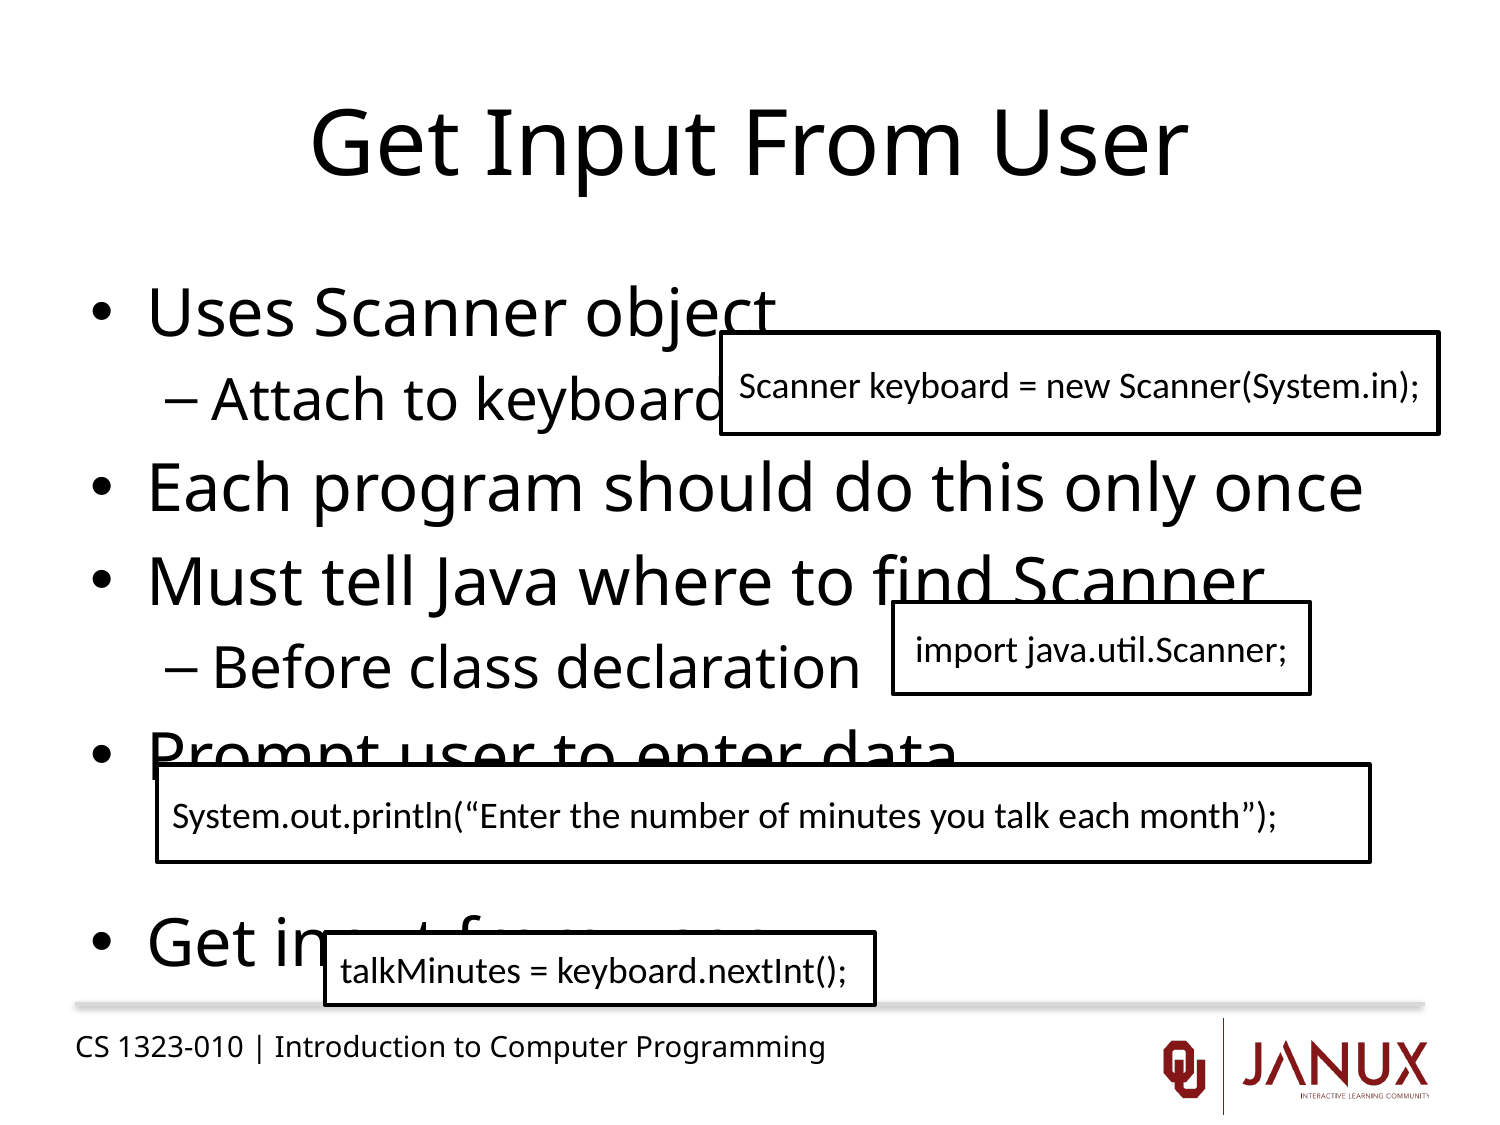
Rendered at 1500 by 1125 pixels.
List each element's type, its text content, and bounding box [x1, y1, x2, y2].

text_box System.out.println(“Enter the number of minutes you talk each month”); [155, 762, 1372, 864]
text_box Scanner keyboard = new Scanner(System.in); [719, 330, 1441, 436]
list Uses Scanner object Attach to keyboard Each program should do this only once Must tell Java where to find Scanner Before class declaration Prompt user to enter data Get input from user [75, 262, 1425, 1005]
text_box import java.util.Scanner; [891, 600, 1312, 696]
title Get Input From User [75, 45, 1425, 233]
text_box talkMinutes = keyboard.nextInt(); [323, 930, 877, 1007]
